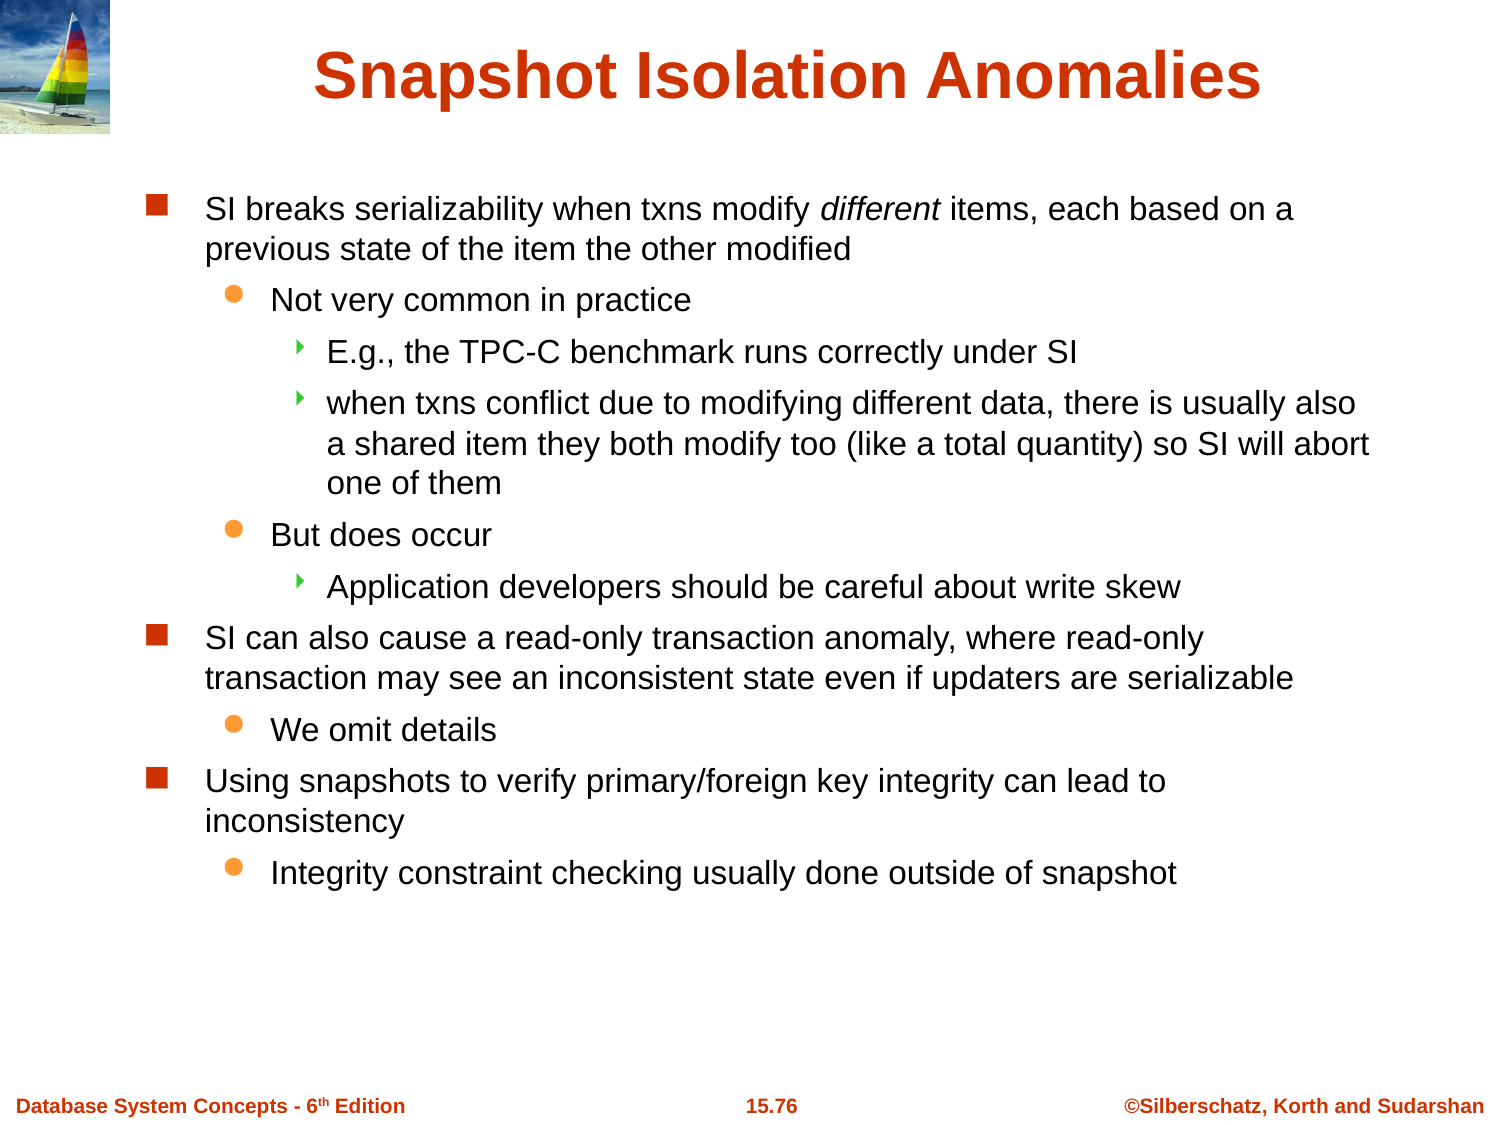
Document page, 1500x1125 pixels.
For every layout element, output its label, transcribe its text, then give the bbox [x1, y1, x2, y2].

picture [0, 0, 110, 134]
list SI breaks serializability when txns modify different items, each based on a previous state of the item the other modified Not very common in practice E.g., the TPC-C benchmark runs correctly under SI when txns conflict due to modifying different data, there is usually also a shared item they both modify too (like a total quantity) so SI will abort one of them But does occur Application developers should be careful about write skew SI can also cause a read-only transaction anomaly, where read-only transaction may see an inconsistent state even if updaters are serializable We omit details Using snapshots to verify primary/foreign key integrity can lead to inconsistency Integrity constraint checking usually done outside of snapshot [133, 179, 1391, 985]
title Snapshot Isolation Anomalies [125, 18, 1452, 120]
